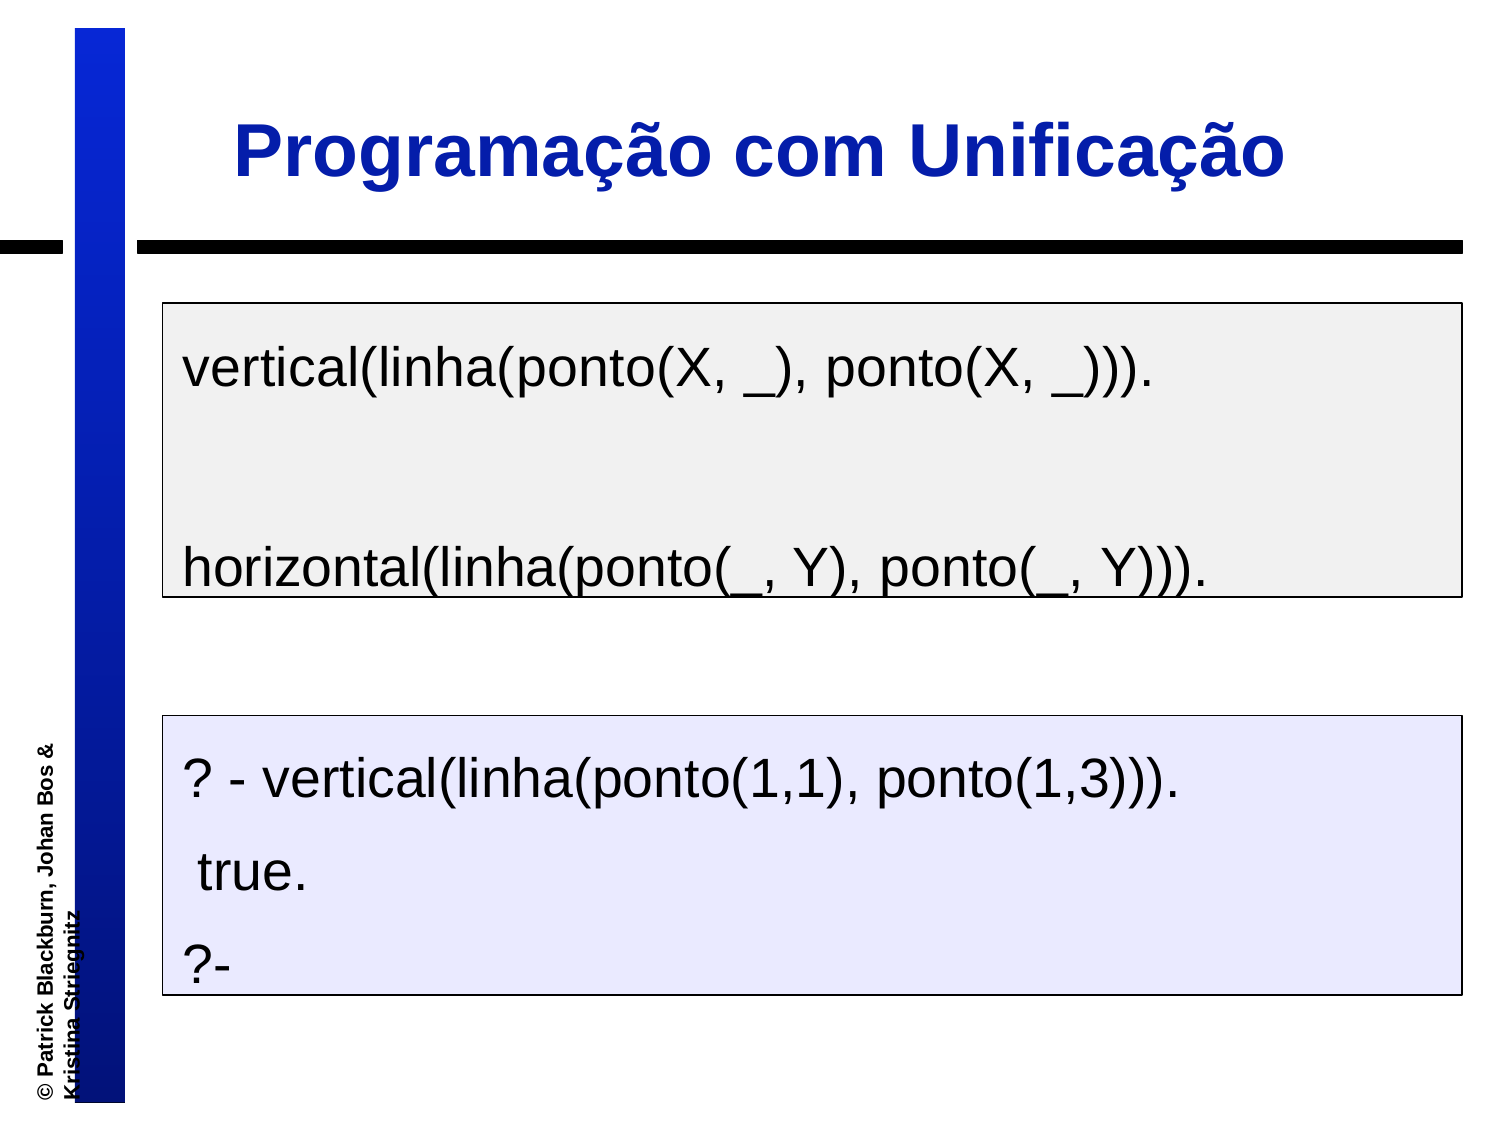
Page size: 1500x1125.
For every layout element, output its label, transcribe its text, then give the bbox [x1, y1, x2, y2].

title Programação com Unificação [230, 98, 1447, 303]
text_box © Patrick Blackburn, Johan Bos & Kristina Striegnitz [30, 680, 51, 1103]
text_box [74, 28, 125, 1104]
text_box ? - vertical(linha(ponto(1,1), ponto(1,3))). true. ?- [162, 715, 1463, 995]
text_box [137, 240, 230, 253]
text_box [0, 240, 63, 253]
text_box vertical(linha(ponto(X, _), ponto(X, _))). horizontal(linha(ponto(_, Y), ponto(_, Y))). [162, 303, 1463, 597]
text_box [1447, 240, 1463, 253]
